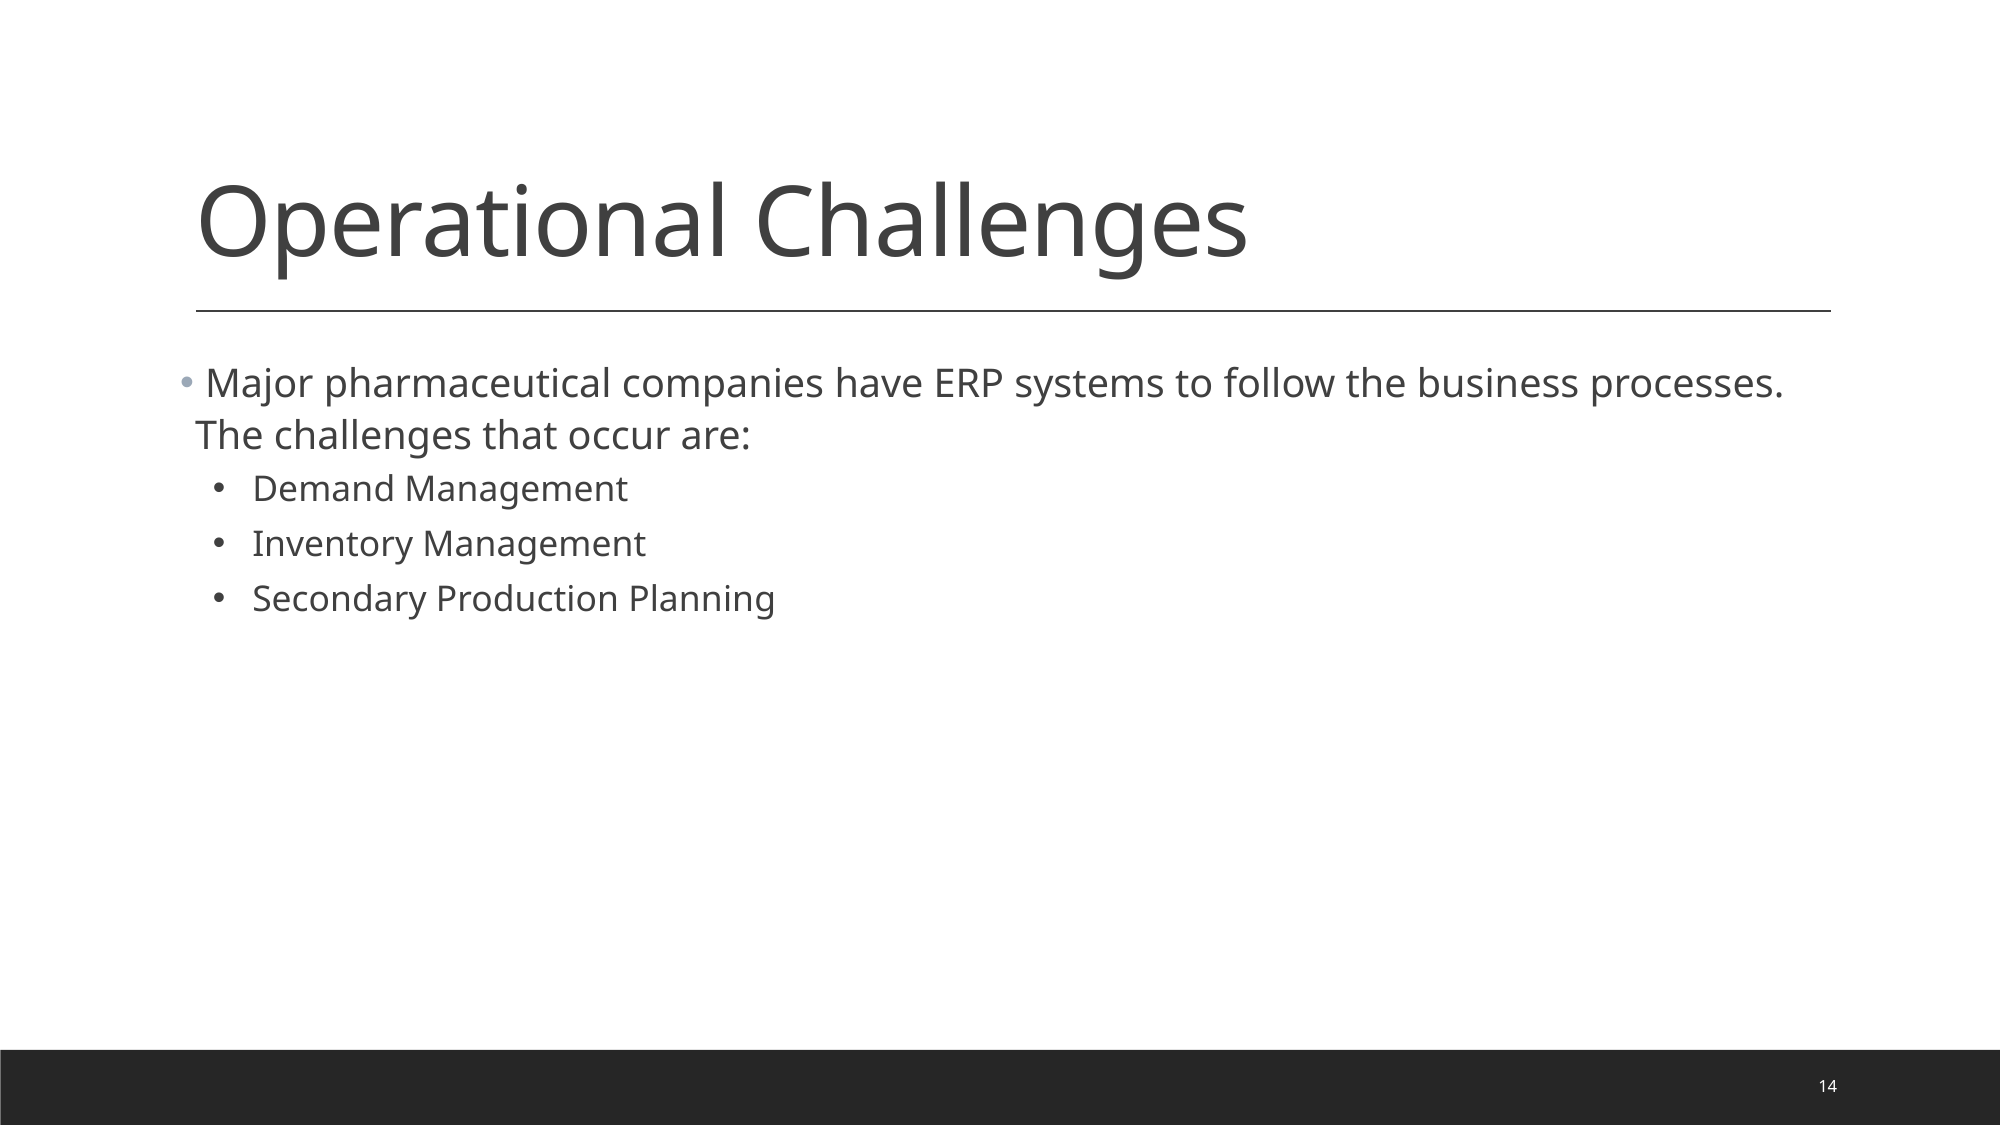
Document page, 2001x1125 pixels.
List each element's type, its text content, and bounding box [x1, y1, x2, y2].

list Major pharmaceutical companies have ERP systems to follow the business processes. The challenges that occur are: Demand Management Inventory Management Secondary Production Planning [180, 345, 1830, 963]
title Operational Challenges [180, 47, 1830, 285]
slide_number 14 [1803, 1057, 1932, 1118]
